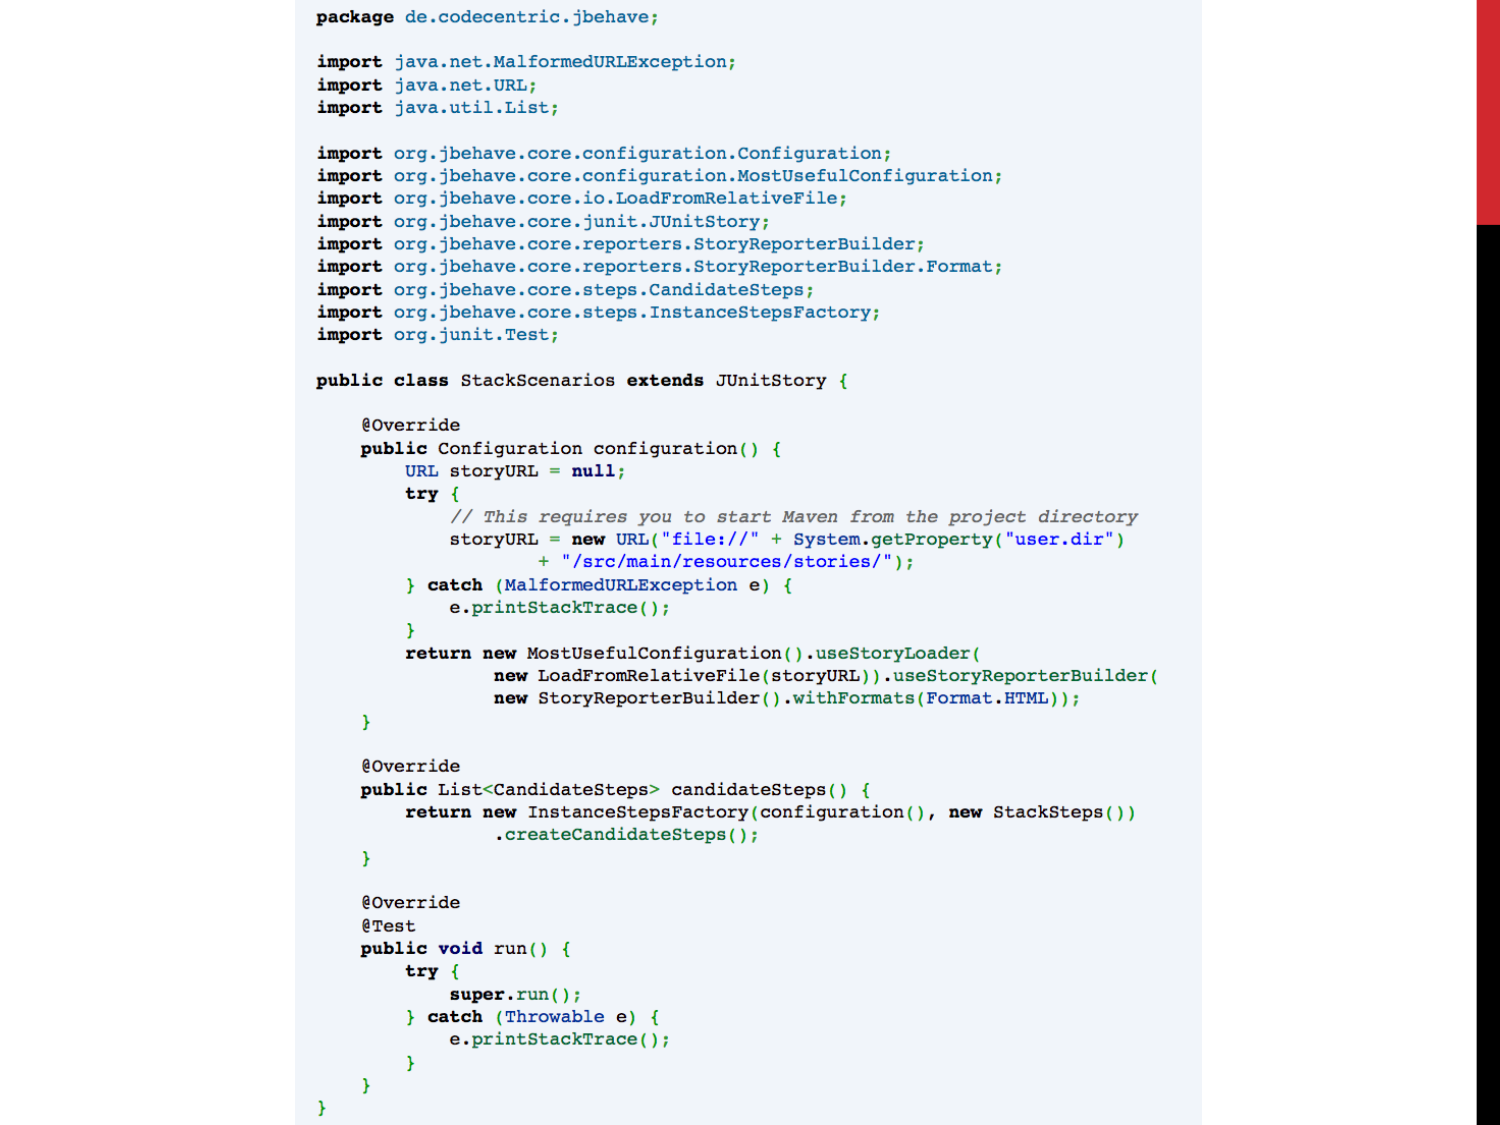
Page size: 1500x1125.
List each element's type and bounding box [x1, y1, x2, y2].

picture [295, 0, 1202, 1125]
